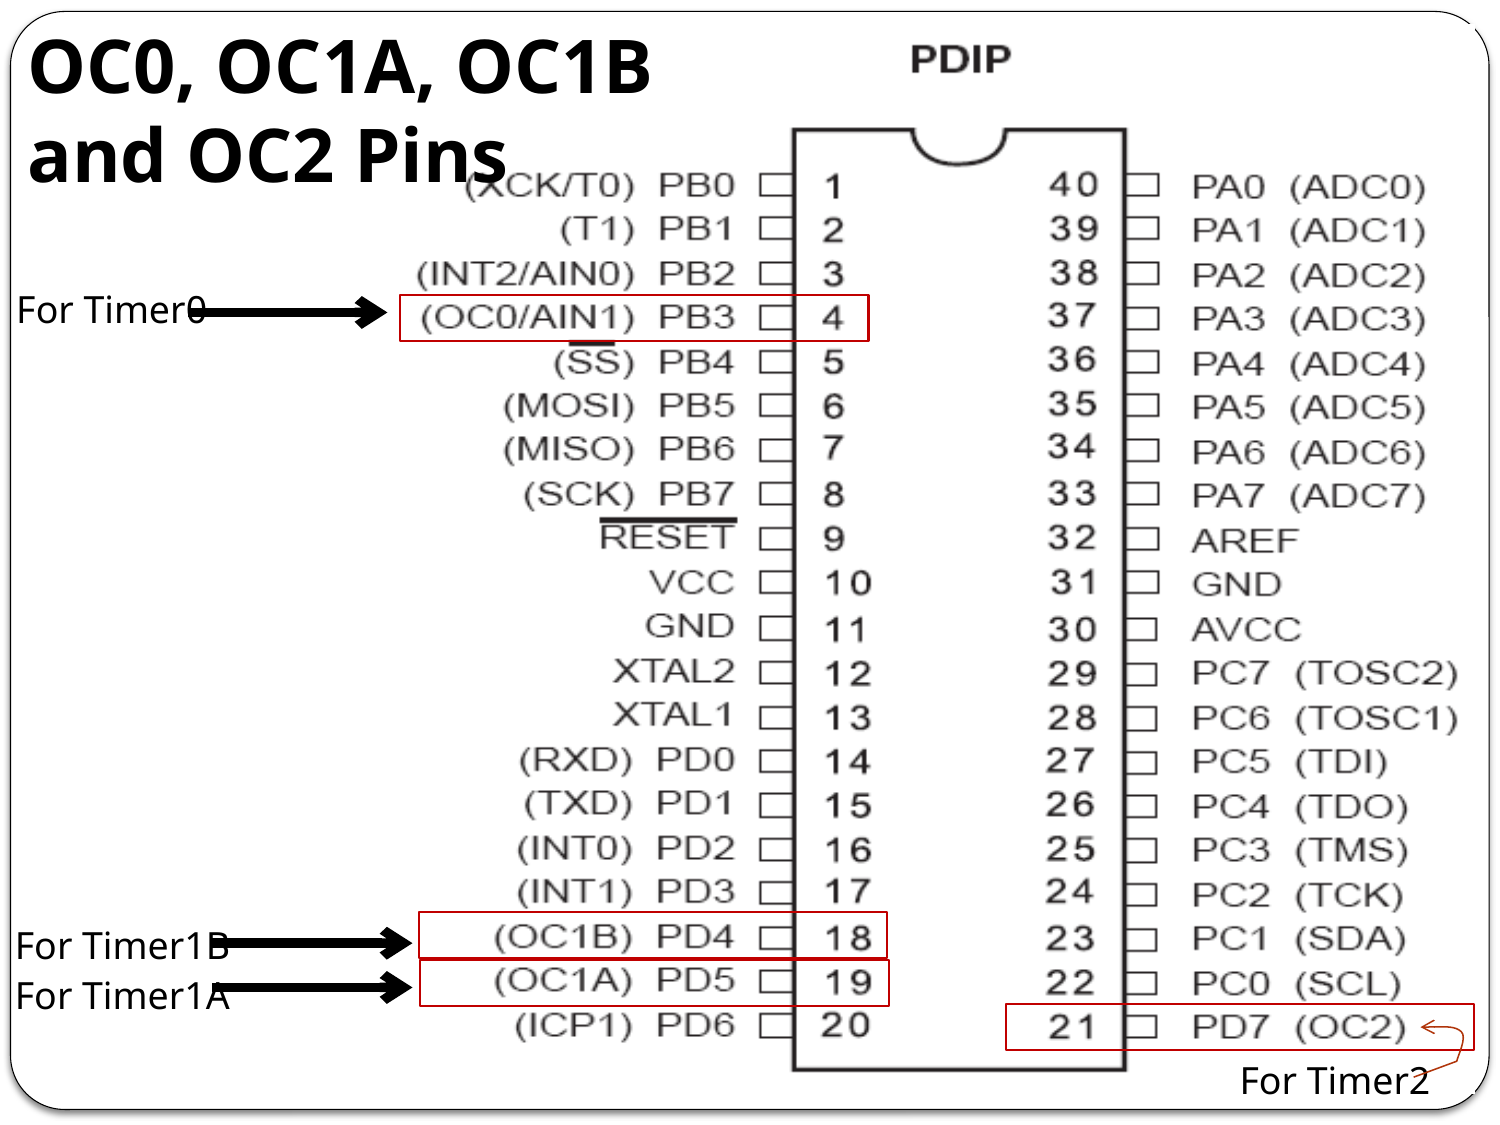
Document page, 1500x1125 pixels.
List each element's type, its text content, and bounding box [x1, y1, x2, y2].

text_box For Timer0 [1, 279, 302, 339]
picture [399, 24, 1476, 1094]
text_box For Timer1B [0, 914, 300, 964]
title OC0, OC1A, OC1B and OC2 Pins [12, 12, 775, 213]
text_box For Timer1A [0, 964, 300, 1025]
text_box For Timer2 [1224, 1049, 1500, 1110]
